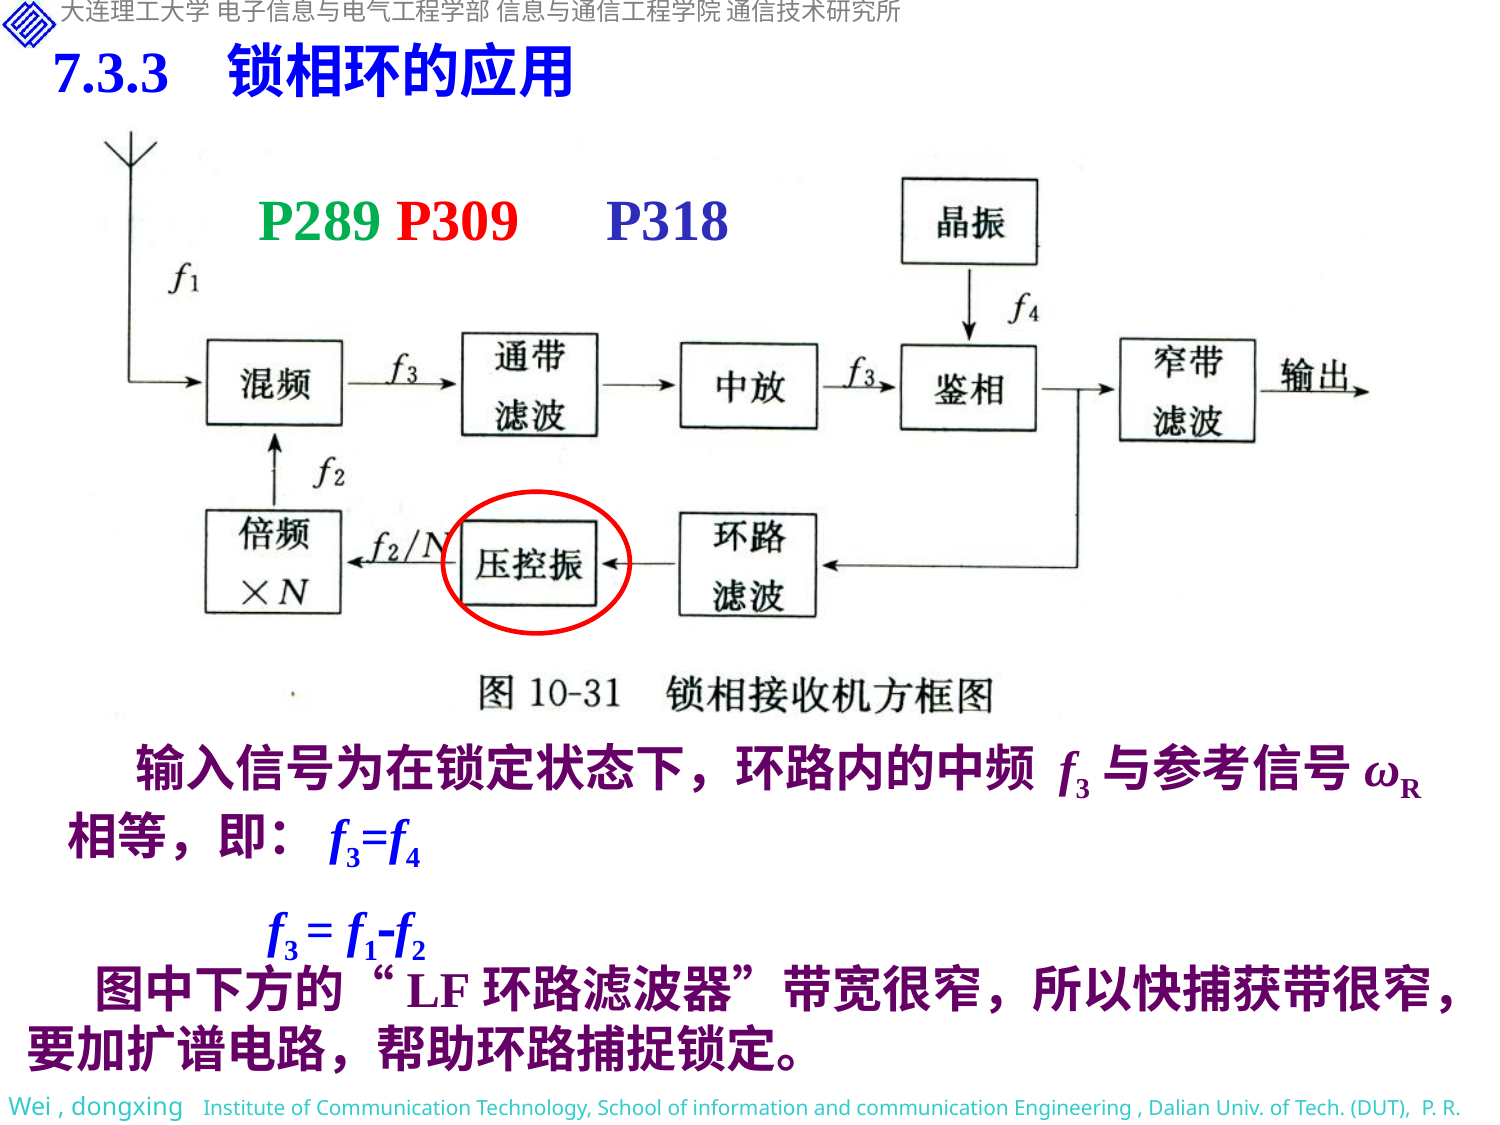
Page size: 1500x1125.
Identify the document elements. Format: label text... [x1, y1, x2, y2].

picture [86, 116, 1402, 721]
title 7.3.3 锁相环的应用 [37, 37, 1223, 100]
text_box 图中下方的“LF环路滤波器”带宽很窄，所以快捕获带很窄，要加扩谱电路，帮助环路捕捉锁定。 [11, 949, 1489, 1086]
text_box 输入信号为在锁定状态下，环路内的中频 f3与参考信号ωR相等，即：f3=f4 f3 = f1f2 [52, 728, 1477, 949]
picture [0, 0, 59, 49]
